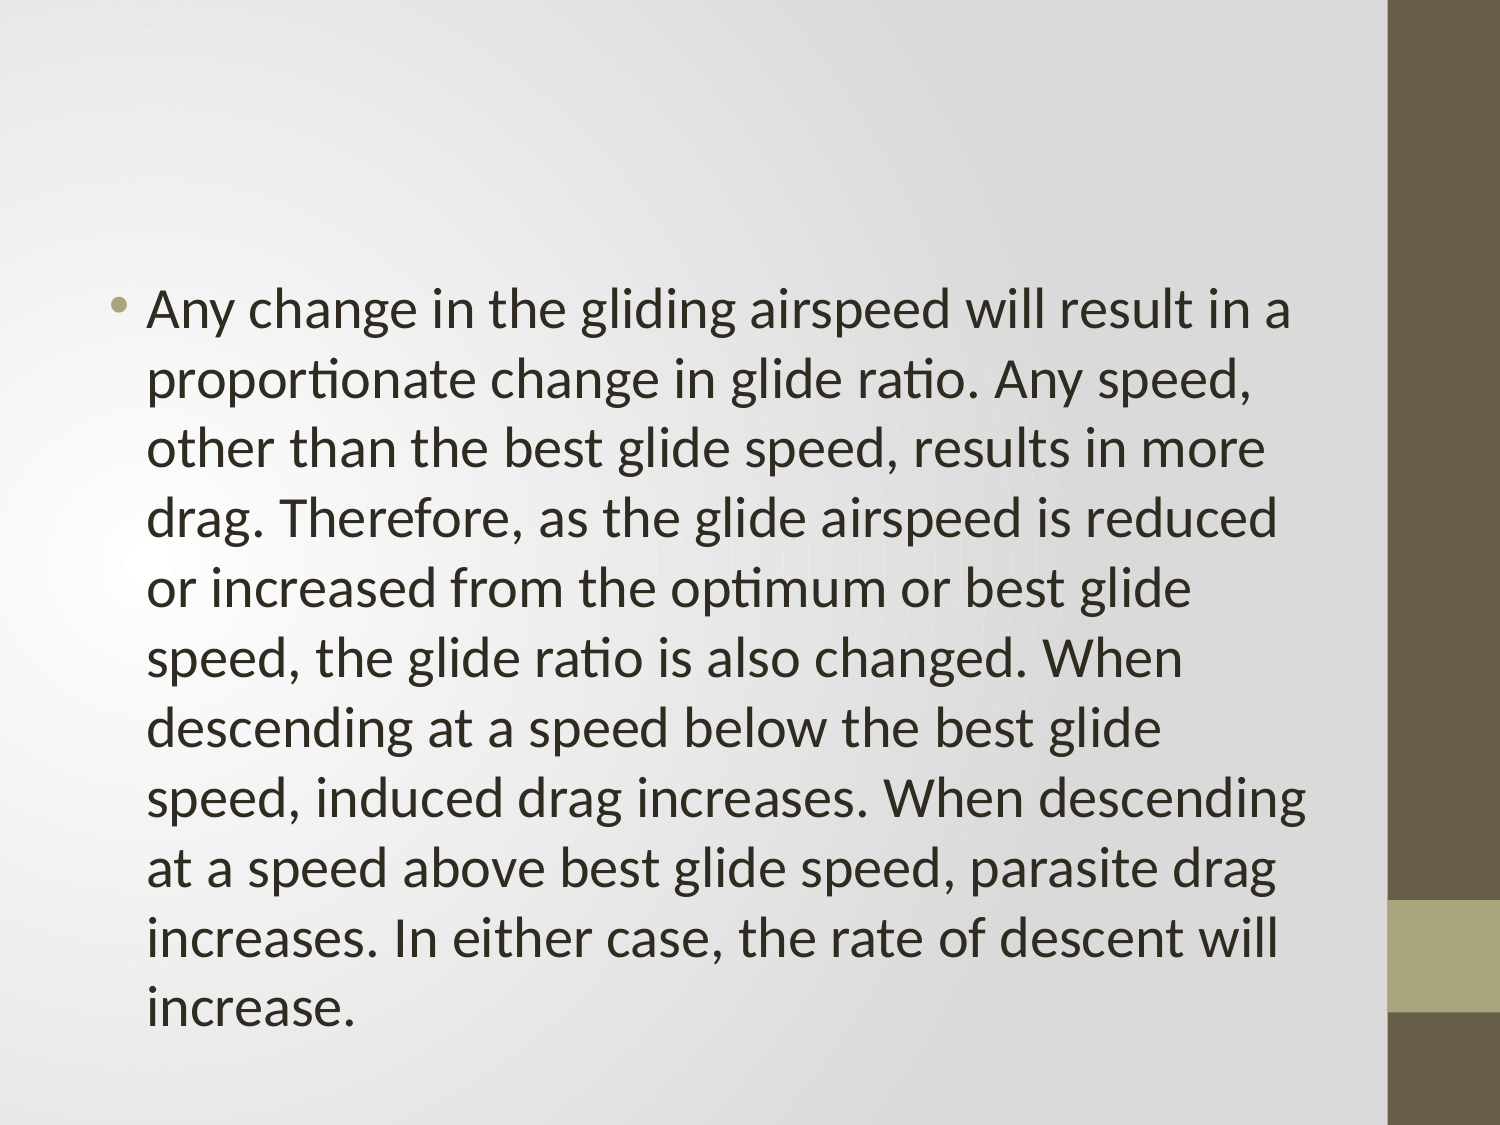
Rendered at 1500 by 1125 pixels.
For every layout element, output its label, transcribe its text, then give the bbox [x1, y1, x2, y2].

list Any change in the gliding airspeed will result in a proportionate change in glide ratio. Any speed, other than the best glide speed, results in more drag. Therefore, as the glide airspeed is reduced or increased from the optimum or best glide speed, the glide ratio is also changed. When descending at a speed below the best glide speed, induced drag increases. When descending at a speed above best glide speed, parasite drag increases. In either case, the rate of descent will increase. [75, 262, 1325, 1050]
